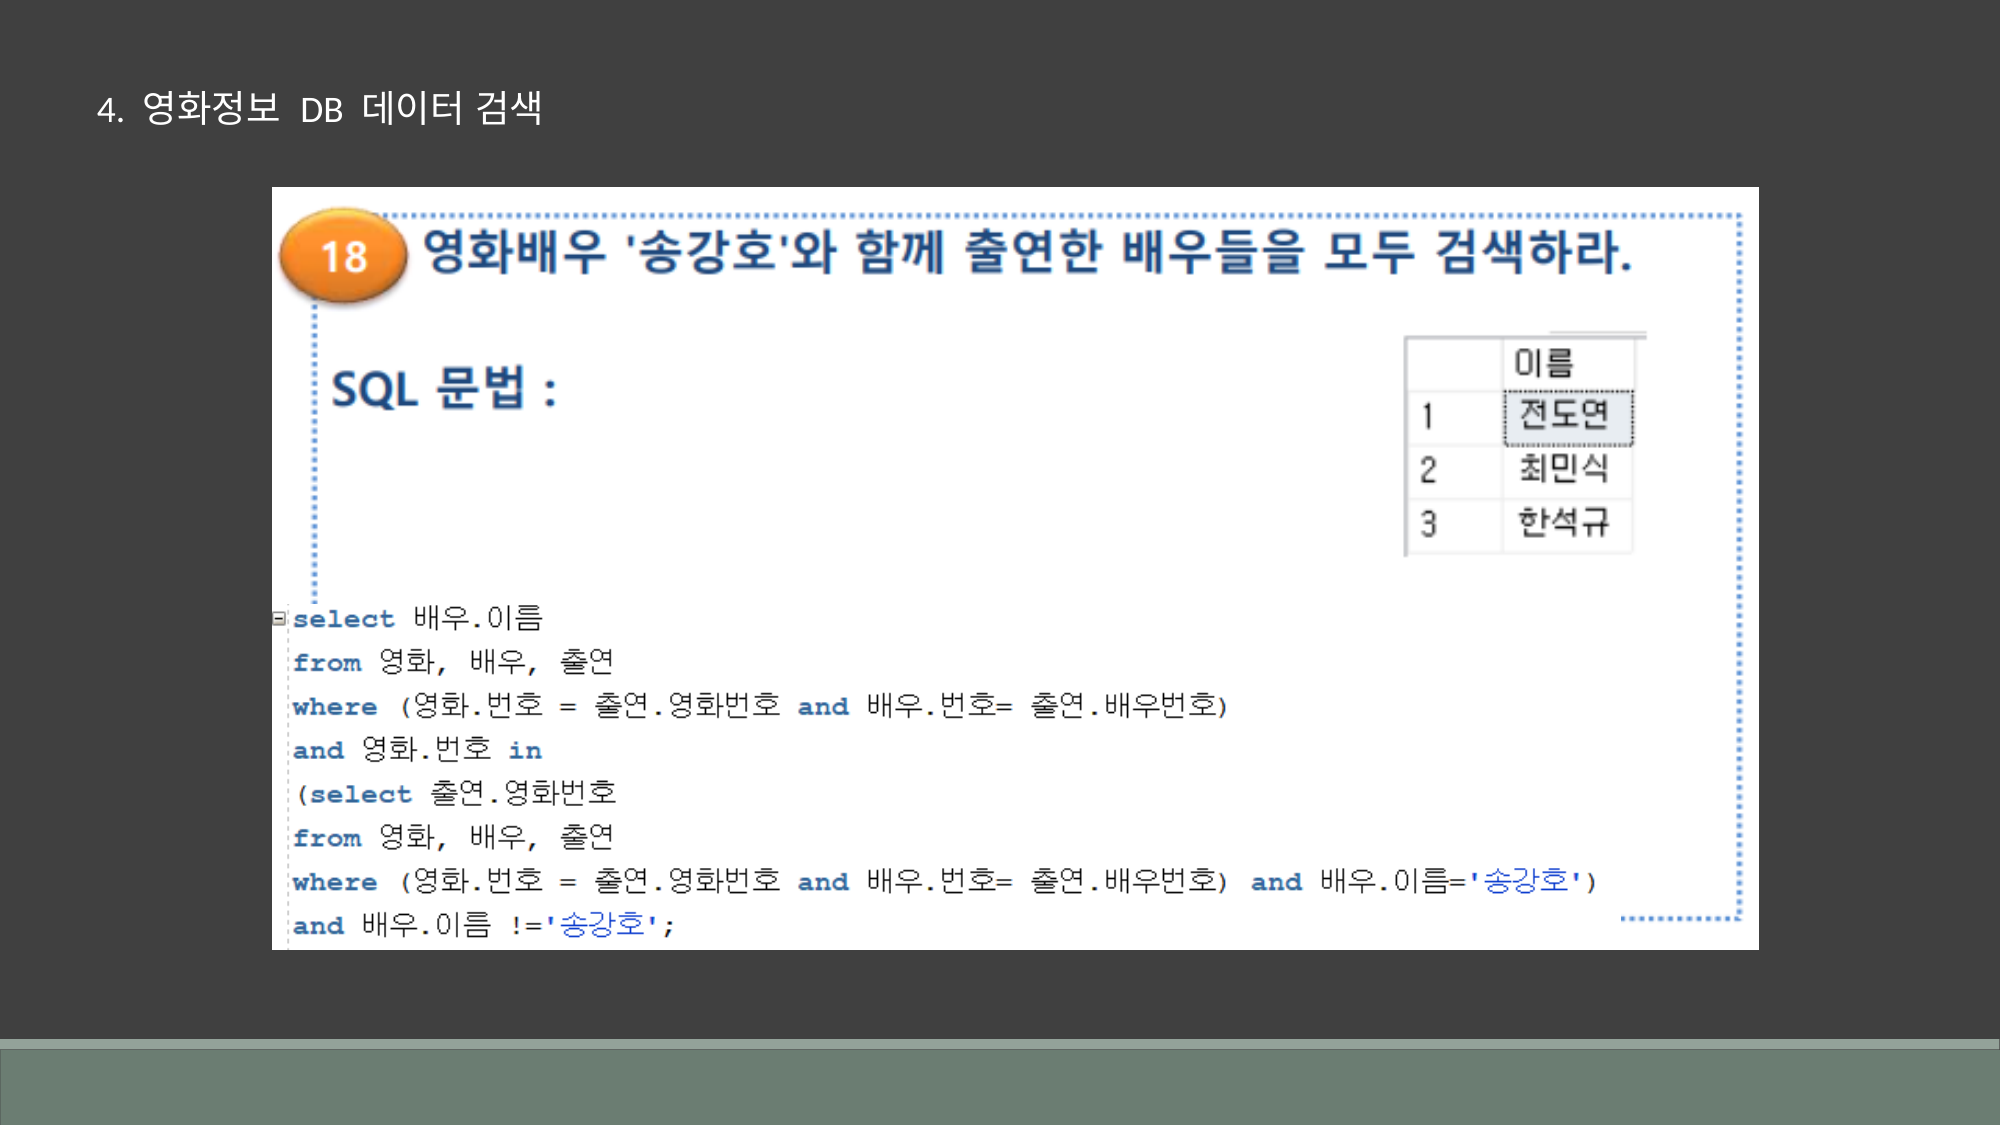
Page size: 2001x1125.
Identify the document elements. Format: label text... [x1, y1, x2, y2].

picture [271, 187, 1760, 951]
text_box 4. 영화정보 DB 데이터 검색 [82, 77, 777, 138]
